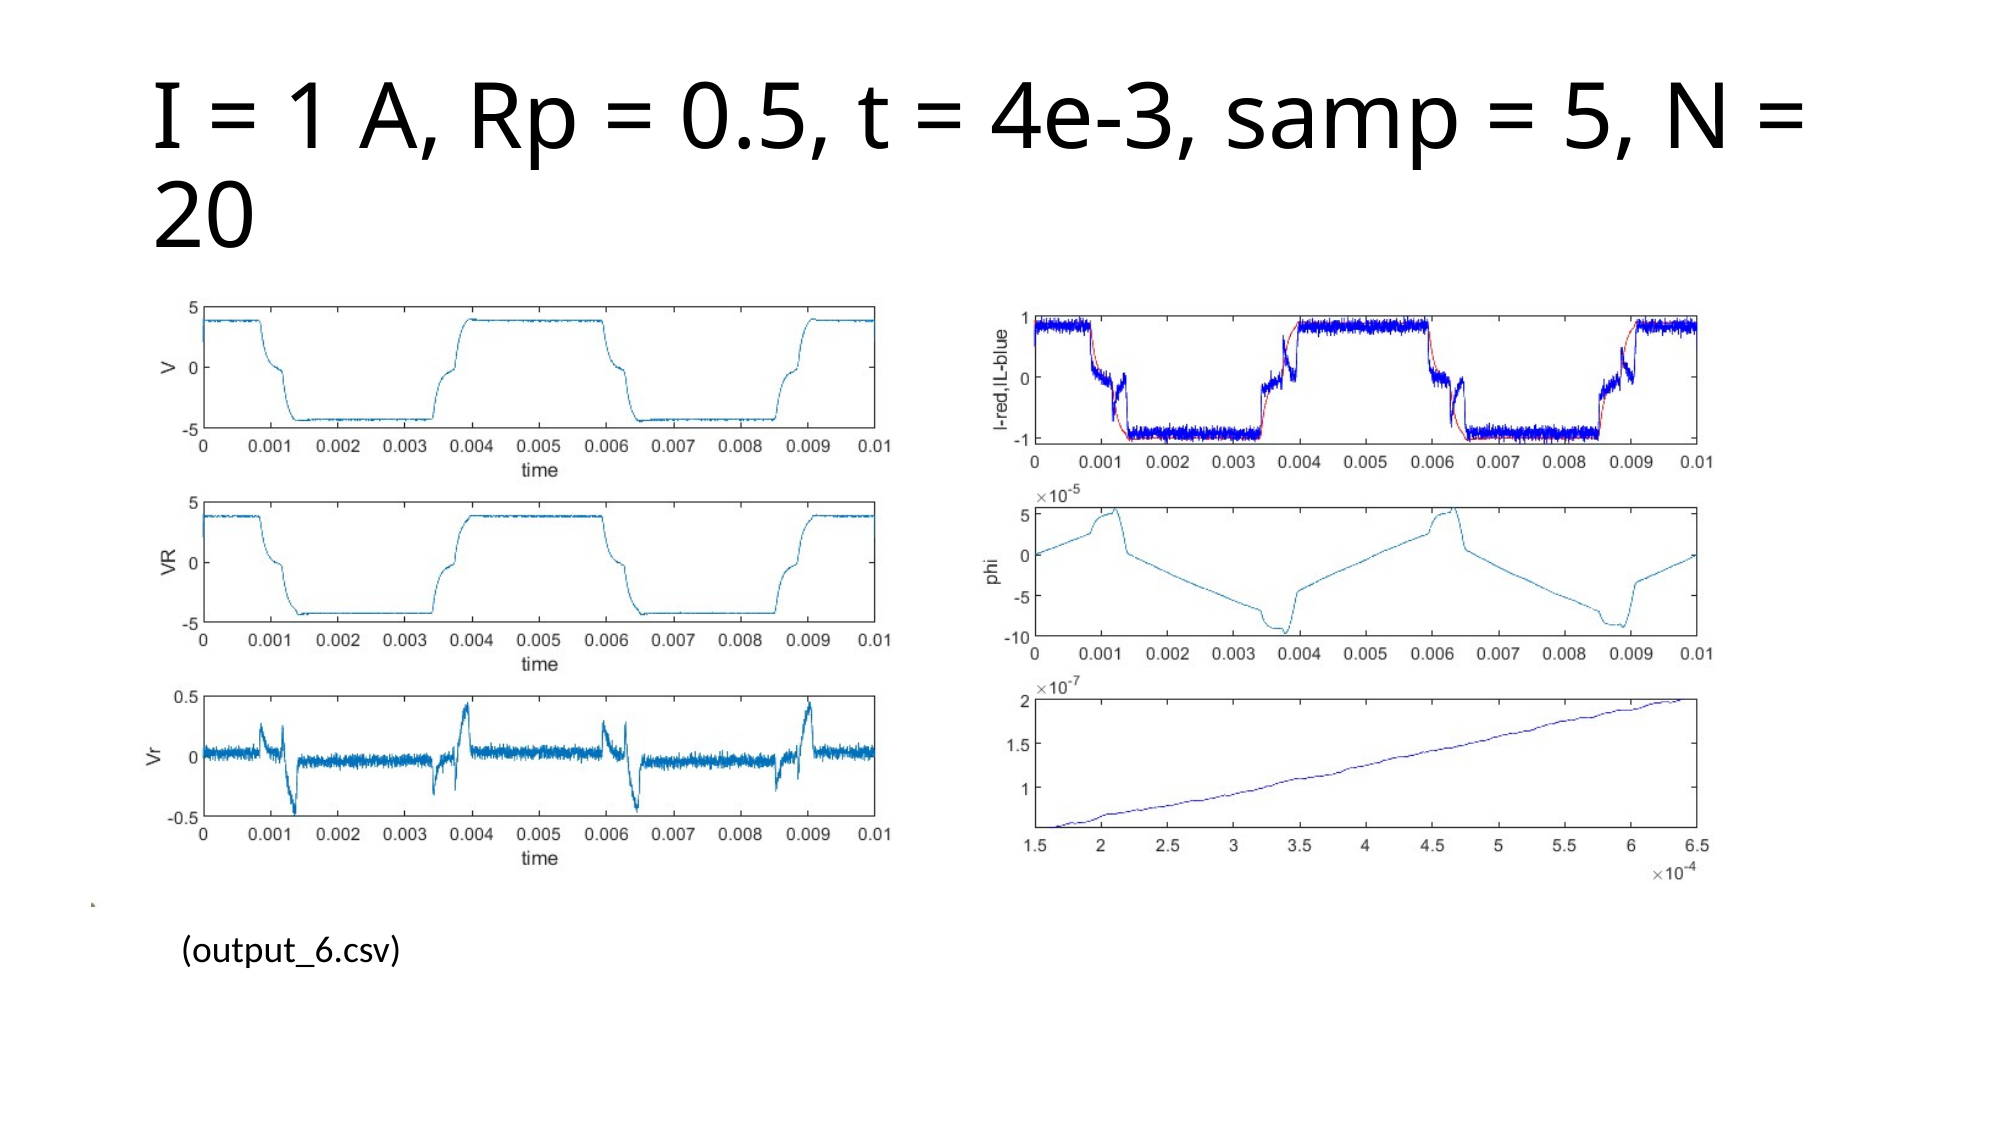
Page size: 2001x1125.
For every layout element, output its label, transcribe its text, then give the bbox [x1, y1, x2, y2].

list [957, 258, 1778, 899]
title I = 1 A, Rp = 0.5, t = 4e-3, samp = 5, N = 20 [137, 59, 1863, 278]
text_box (output_6.csv) [166, 917, 1334, 978]
picture [91, 258, 957, 907]
